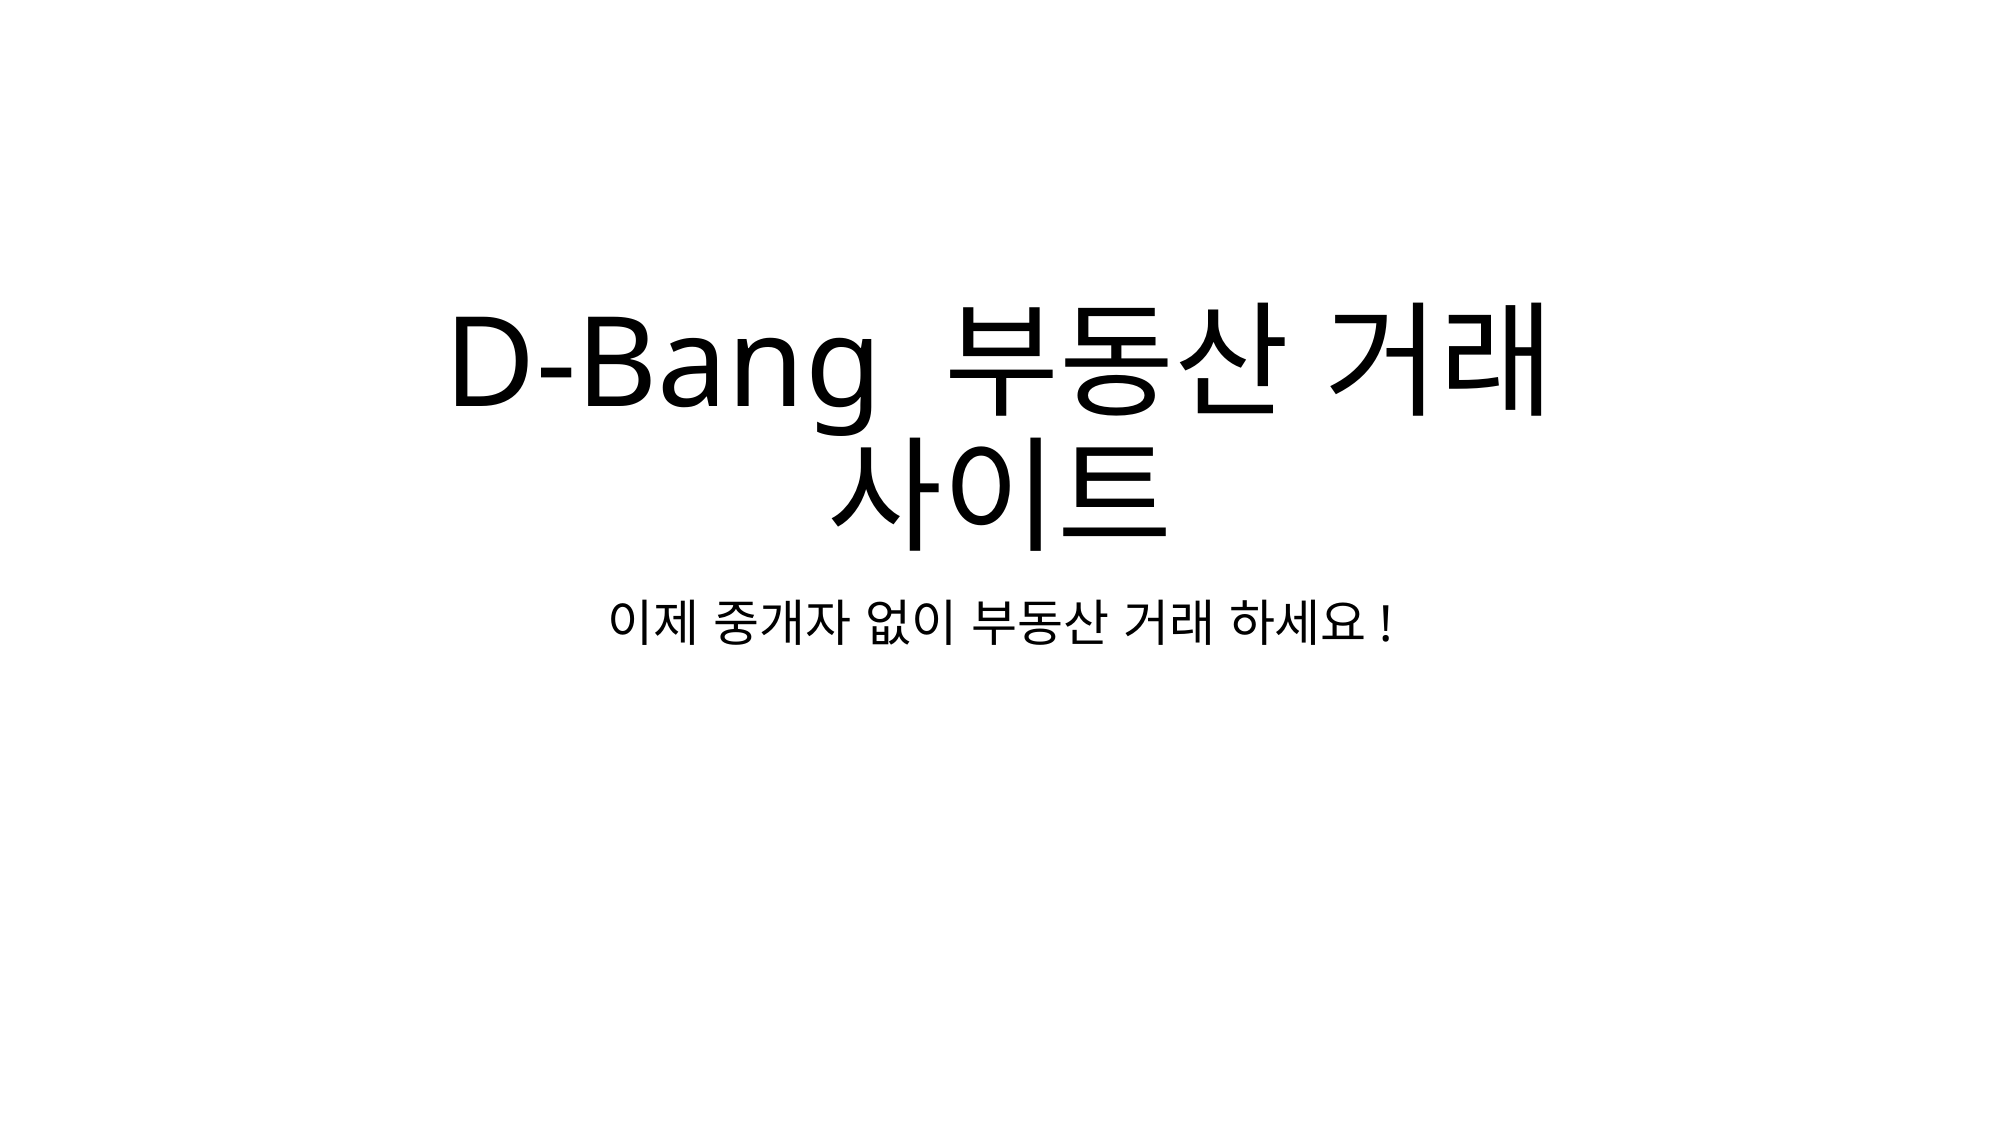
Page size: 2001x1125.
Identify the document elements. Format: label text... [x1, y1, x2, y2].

title D-Bang 부동산 거래 사이트 [249, 184, 1750, 576]
subtitle 이제 중개자 없이 부동산 거래 하세요! [249, 590, 1750, 863]
